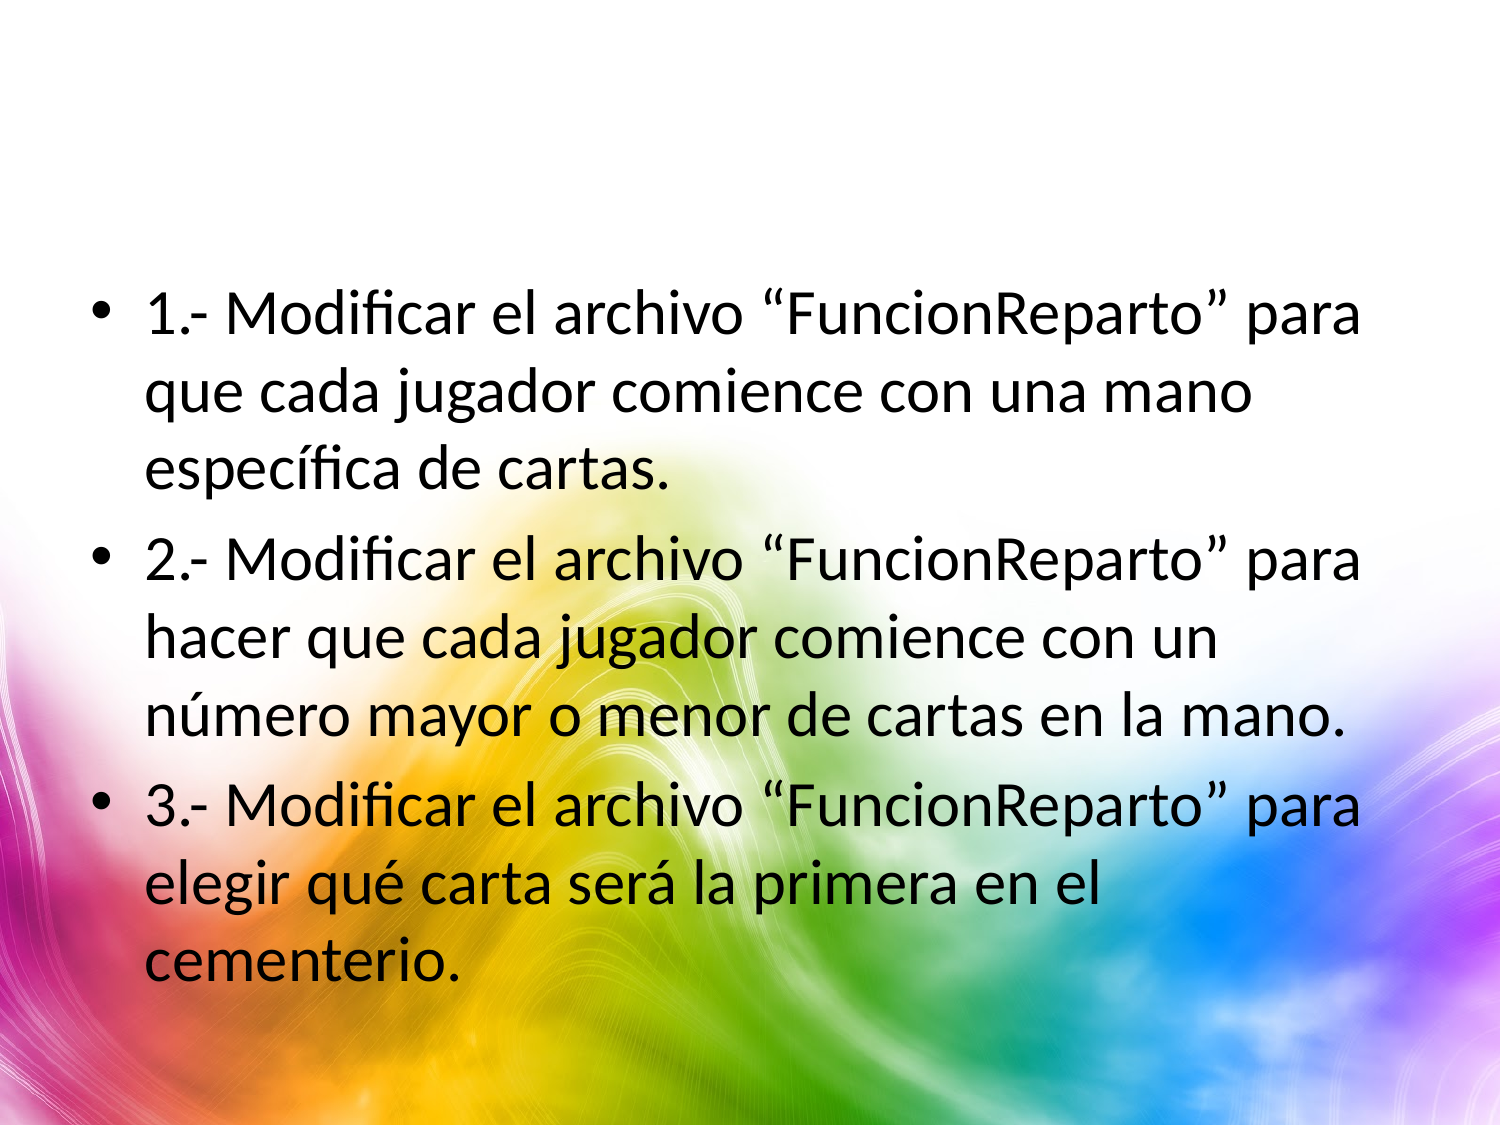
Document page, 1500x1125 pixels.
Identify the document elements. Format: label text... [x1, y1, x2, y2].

list 1.- Modificar el archivo “FuncionReparto” para que cada jugador comience con una mano específica de cartas. 2.- Modificar el archivo “FuncionReparto” para hacer que cada jugador comience con un número mayor o menor de cartas en la mano. 3.- Modificar el archivo “FuncionReparto” para elegir qué carta será la primera en el cementerio. [75, 262, 1425, 1005]
picture [0, 0, 1500, 1125]
